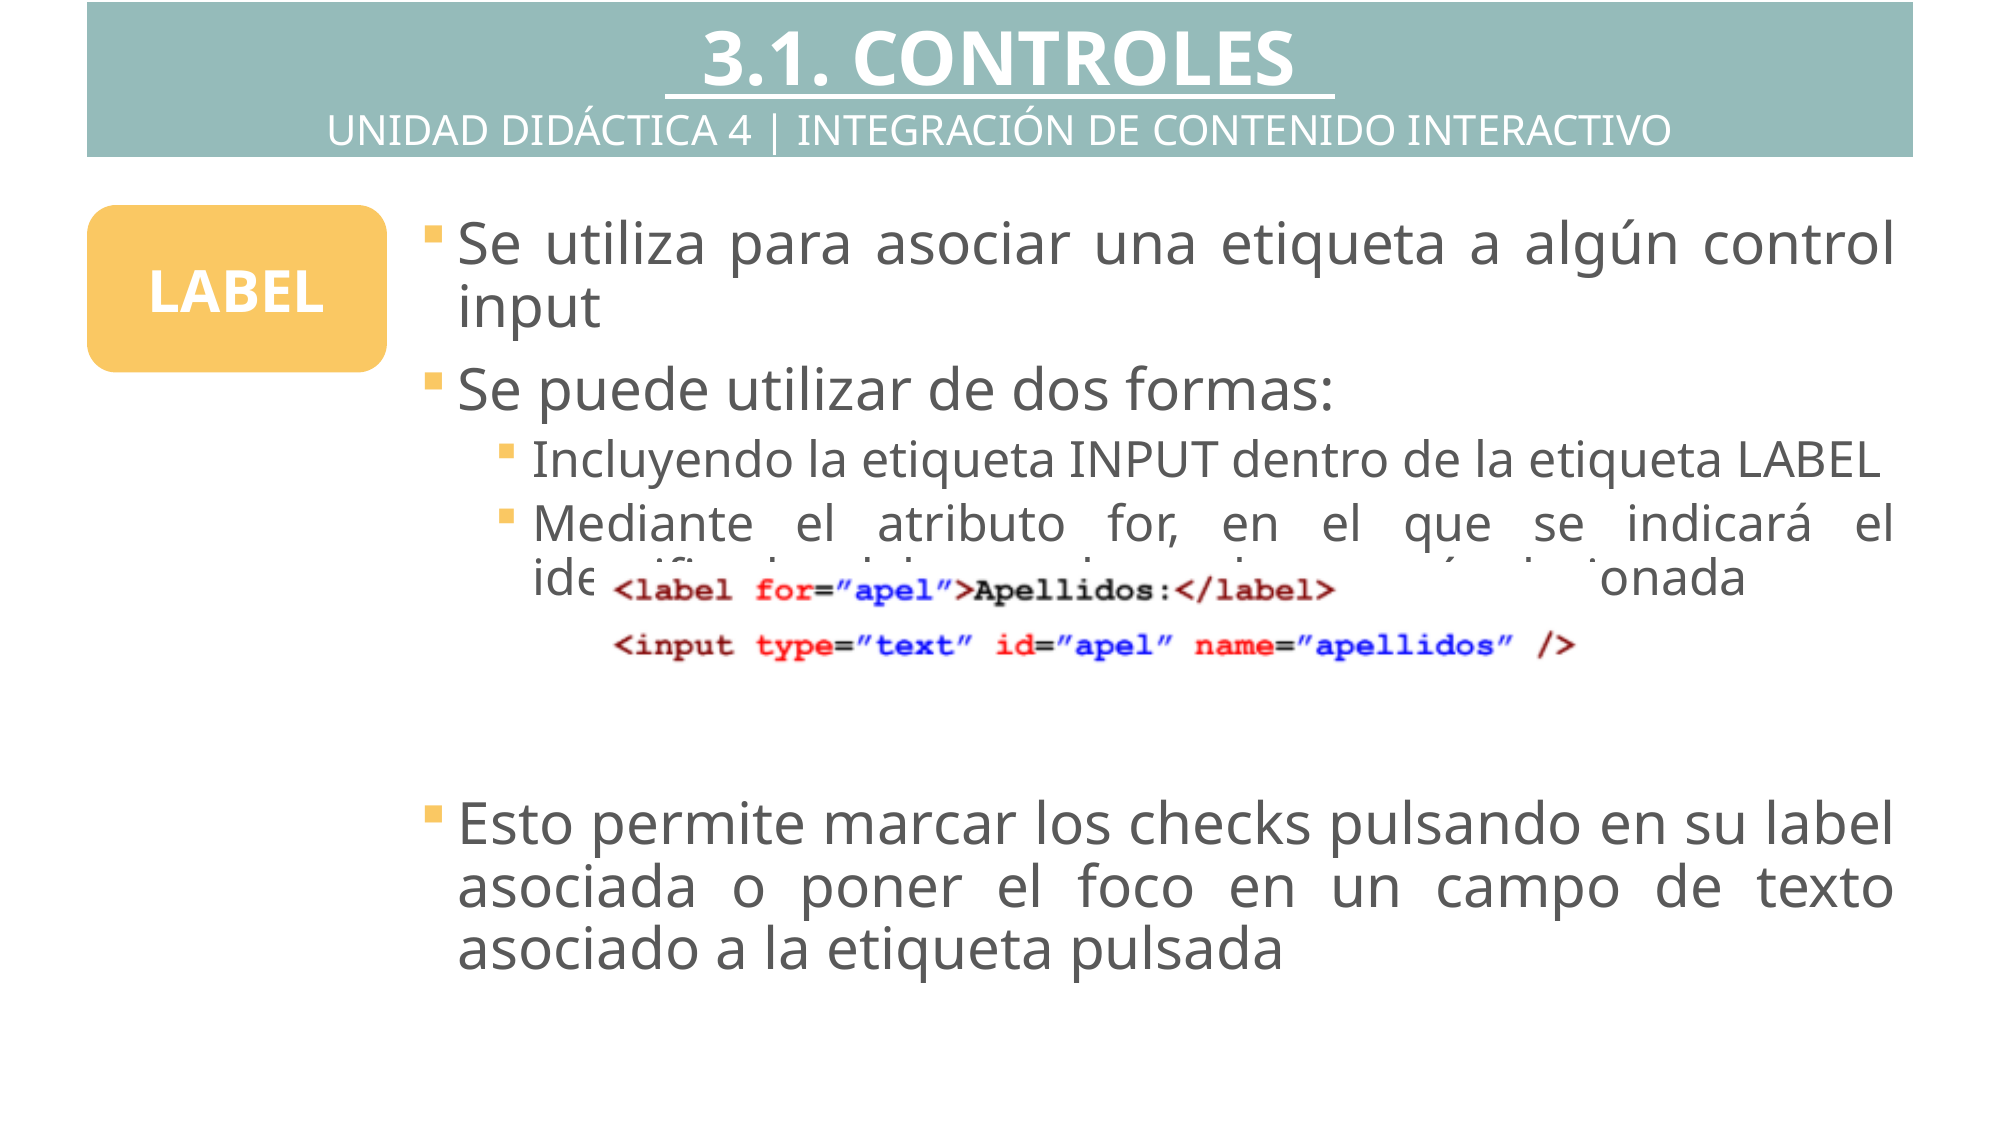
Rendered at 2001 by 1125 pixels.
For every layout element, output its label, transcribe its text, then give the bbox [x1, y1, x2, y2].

text_box UNIDAD DIDÁCTICA 4 | INTEGRACIÓN DE CONTENIDO INTERACTIVO [87, 102, 1913, 157]
text_box 3.1. CONTROLES [87, 2, 1913, 102]
picture [594, 561, 1596, 670]
text_box LABEL [87, 205, 387, 373]
list Se utiliza para asociar una etiqueta a algún control input Se puede utilizar de dos formas: Incluyendo la etiqueta INPUT dentro de la etiqueta LABEL Mediante el atributo for, en el que se indicará el identificador del control con el que está relacionada Esto permite marcar los checks pulsando en su label asociada o poner el foco en un campo de texto asociado a la etiqueta pulsada [405, 206, 1912, 1100]
